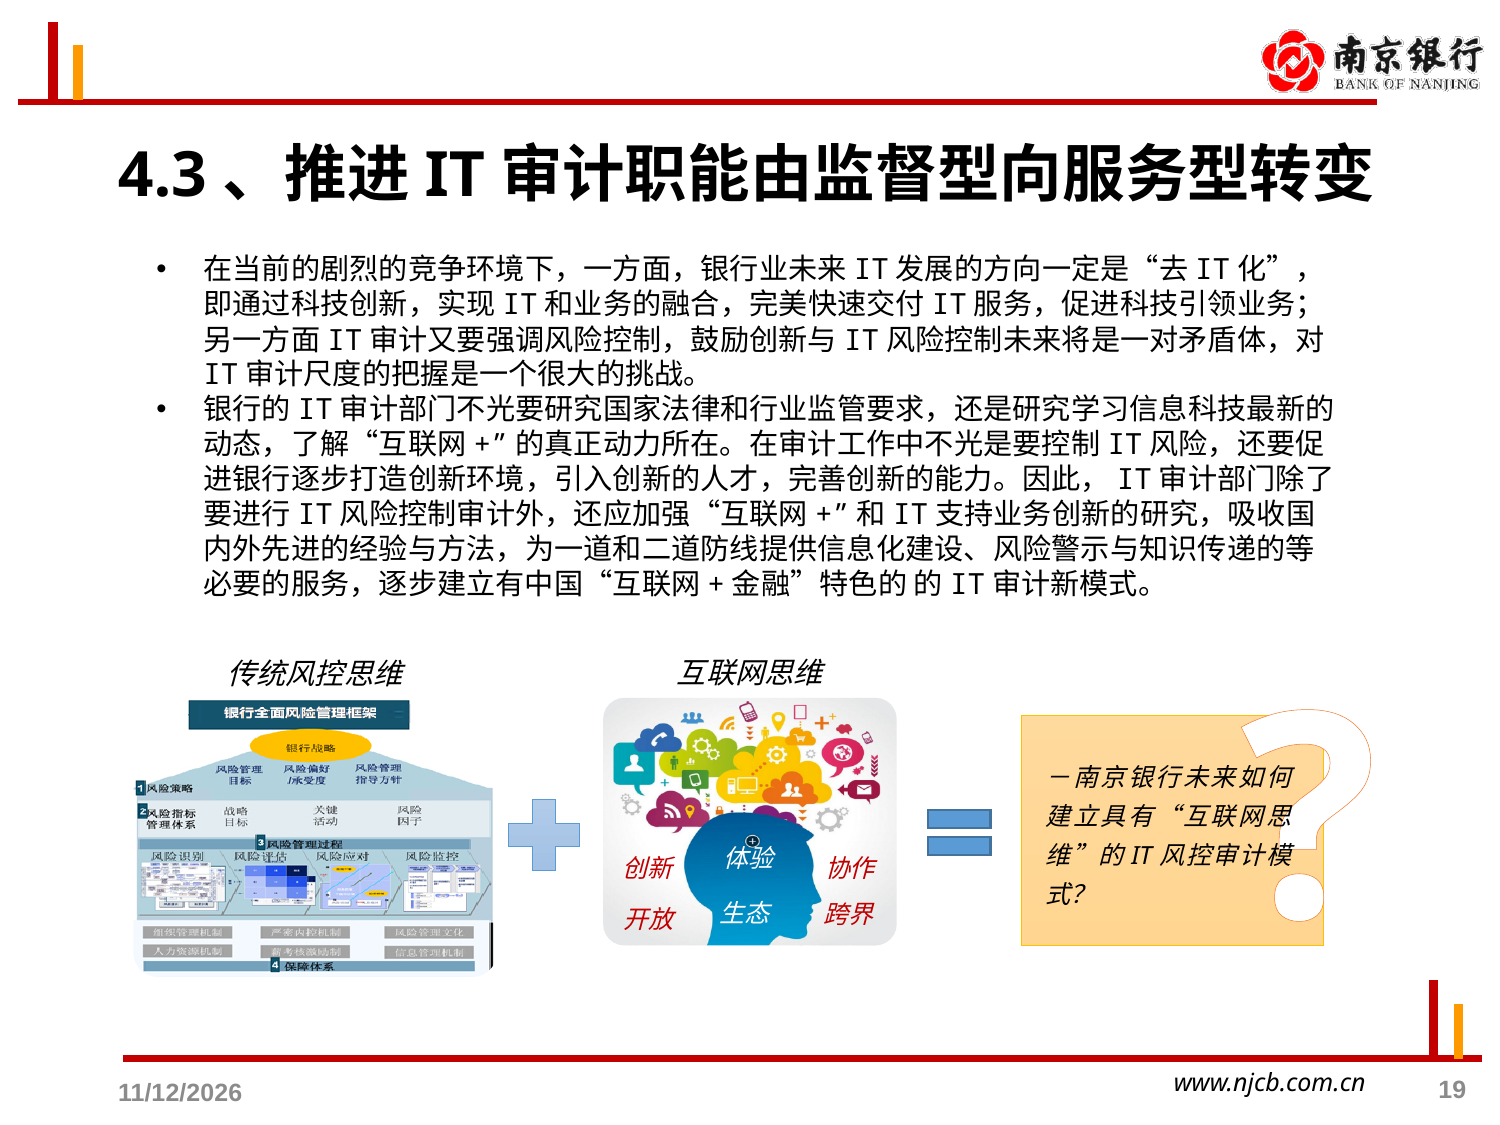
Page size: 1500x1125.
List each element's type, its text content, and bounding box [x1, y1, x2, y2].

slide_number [103, 1061, 441, 1122]
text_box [133, 622, 1398, 987]
picture [1246, 26, 1496, 102]
text_box 在当前的剧烈的竞争环境下，一方面，银行业未来IT发展的方向一定是“去IT化”，即通过科技创新，实现IT和业务的融合，完美快速交付IT服务，促进科技引领业务；另一方面IT审计又要强调风险控制，鼓励创新与IT风险控制未来将是一对矛盾体，对IT审计尺度的把握是一个很大的挑战。 银行的IT审计部门不光要研究国家法律和行业监管要求，还是研究学习信息科技最新的动态，了解“互联网+”的真正动力所在。在审计工作中不光是要控制IT风险，还要促进银行逐步打造创新环境，引入创新的人才，完善创新的能力。因此，IT审计部门除了要进行IT风险控制审计外，还应加强“互联网+”和IT支持业务创新的研究，吸收国内外先进的经验与方法，为一道和二道防线提供信息化建设、风险警示与知识传递的等必要的服务，逐步建立有中国“互联网+金融”特色的 的IT审计新模式。 [141, 243, 1359, 608]
text_box 4.3、推进IT审计职能由监督型向服务型转变 [103, 135, 1424, 213]
slide_number 19 [1387, 1058, 1482, 1119]
